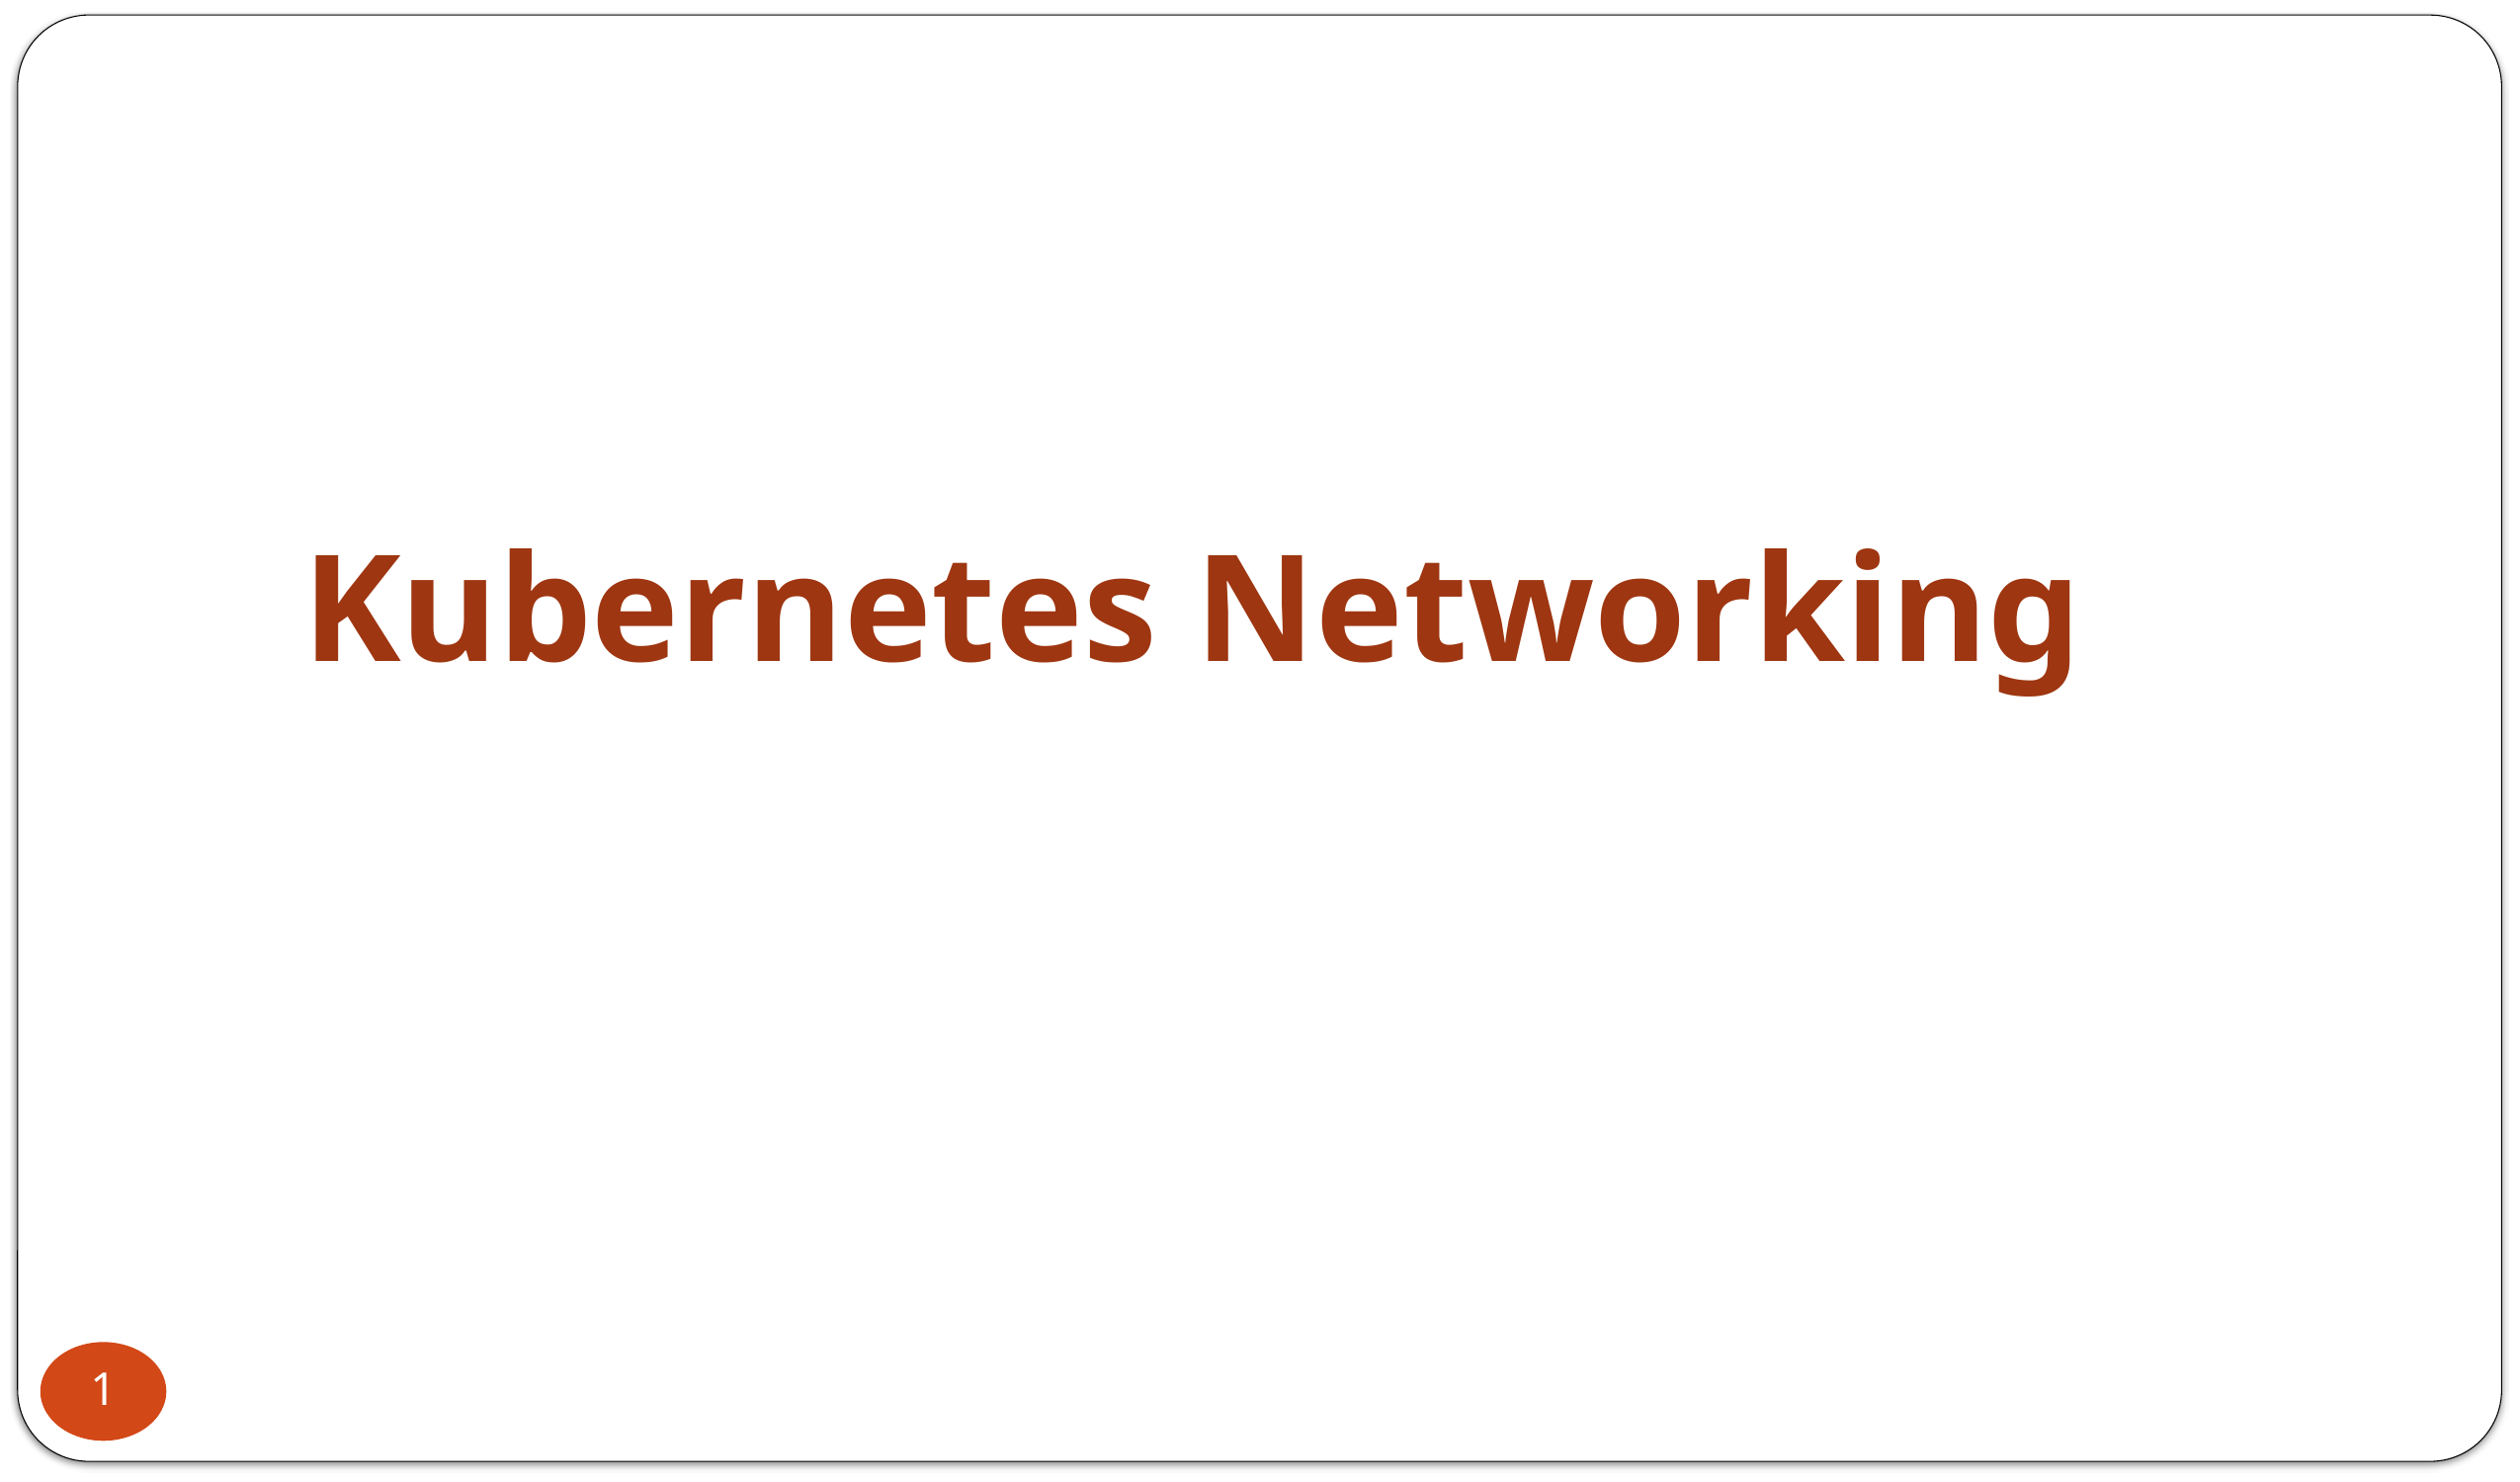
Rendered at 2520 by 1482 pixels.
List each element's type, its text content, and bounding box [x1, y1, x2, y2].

text_box Kubernetes Networking [288, 506, 2098, 700]
slide_number 1 [40, 1342, 167, 1441]
